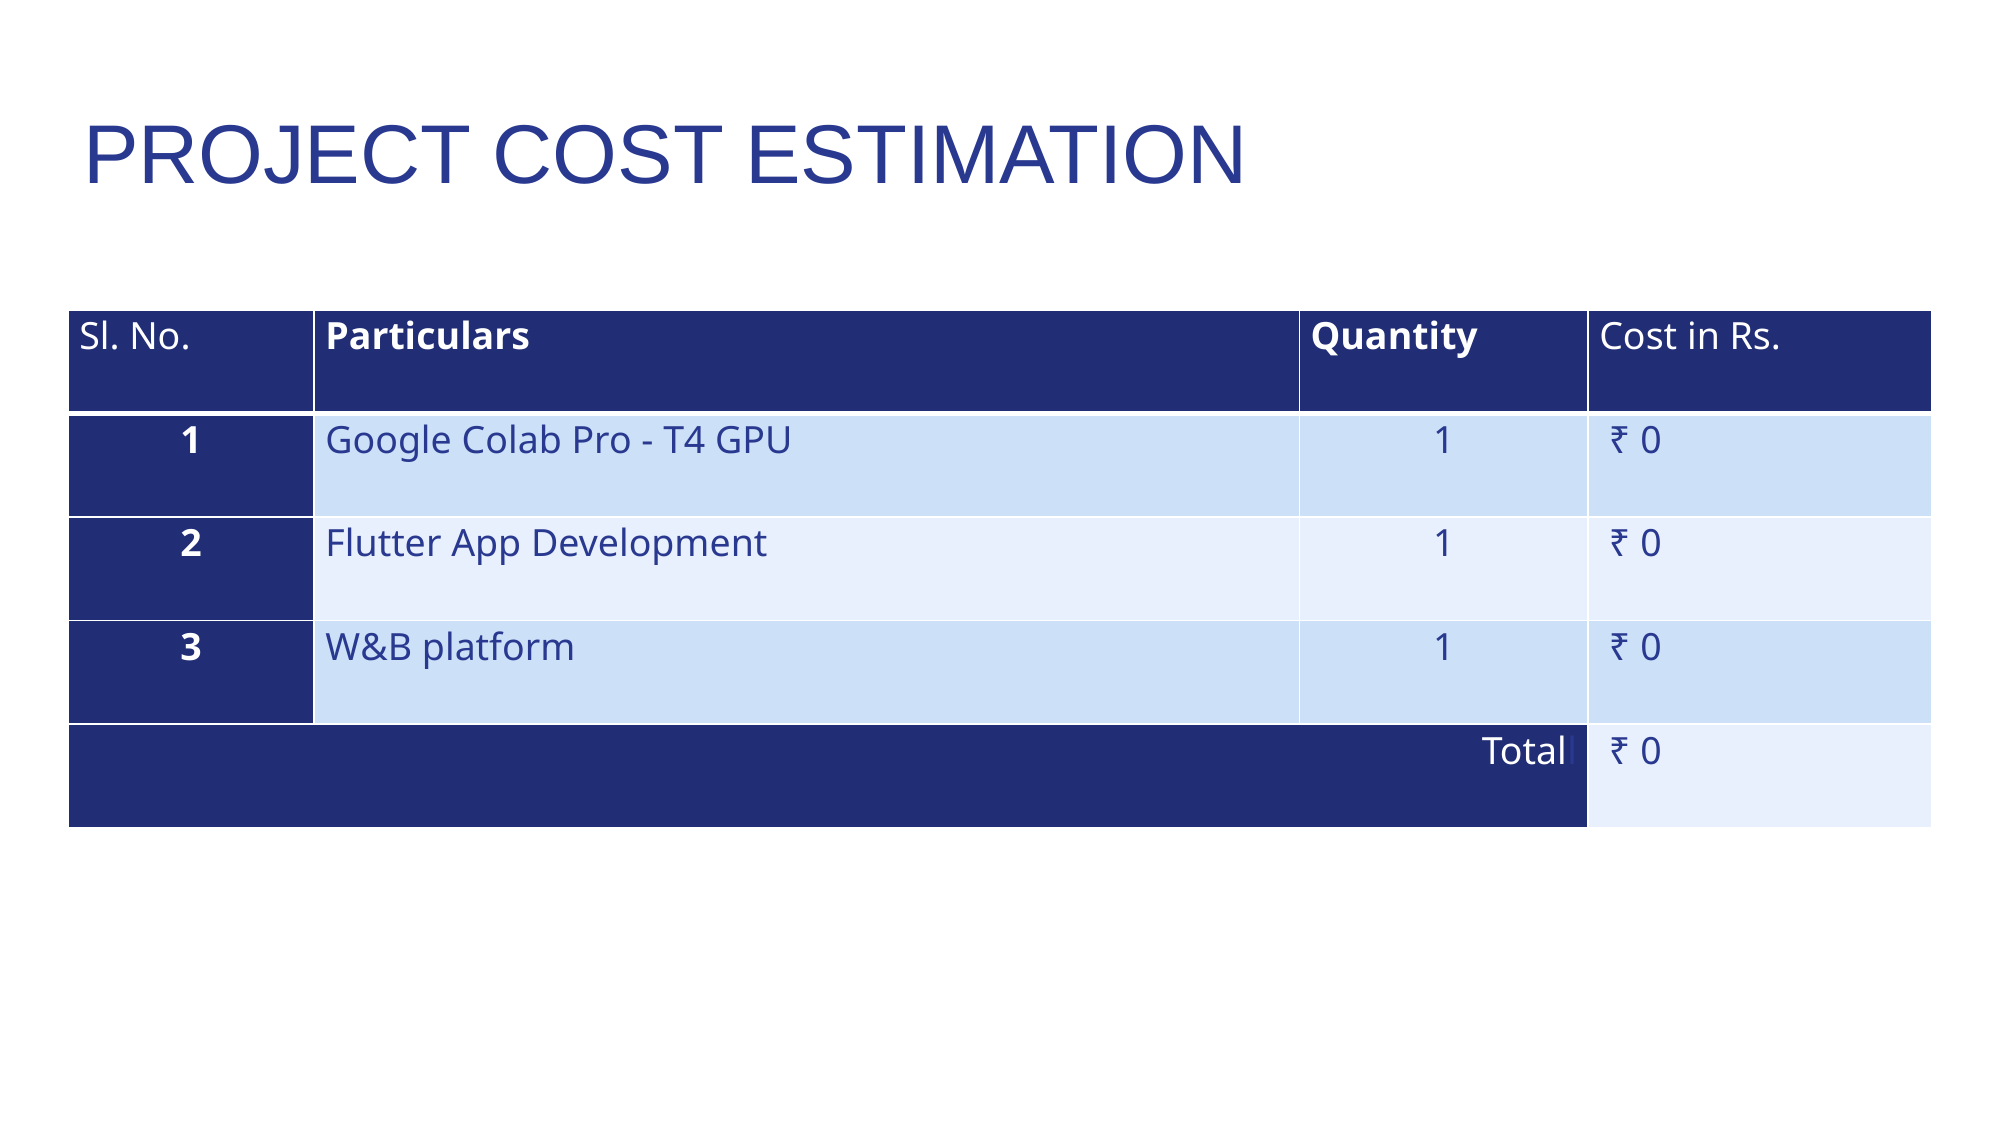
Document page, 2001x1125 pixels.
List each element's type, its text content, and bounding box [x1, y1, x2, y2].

table_cell 1 [69, 416, 313, 516]
table_header Quantity [1300, 311, 1587, 411]
table_header Sl. No. [69, 311, 313, 411]
table_header Cost in Rs. [1589, 311, 1931, 411]
table_cell Flutter App Development [315, 518, 1299, 620]
table_cell 2 [69, 518, 313, 620]
table_cell W&B platform [315, 621, 1299, 723]
table_cell 3 [69, 621, 313, 723]
table_header Particulars [315, 311, 1299, 411]
table_cell Totall [69, 725, 1587, 827]
table_cell ₹ 0 [1589, 725, 1931, 827]
table_cell Google Colab Pro - T4 GPU [315, 416, 1299, 516]
table_cell ₹ 0 [1589, 518, 1931, 620]
table_cell 1 [1300, 621, 1587, 723]
table_cell ₹ 0 [1589, 416, 1931, 516]
table_cell ₹ 0 [1589, 621, 1931, 723]
title PROJECT COST ESTIMATION [68, 89, 1932, 223]
table_cell 1 [1300, 416, 1587, 516]
table_cell 1 [1300, 518, 1587, 620]
